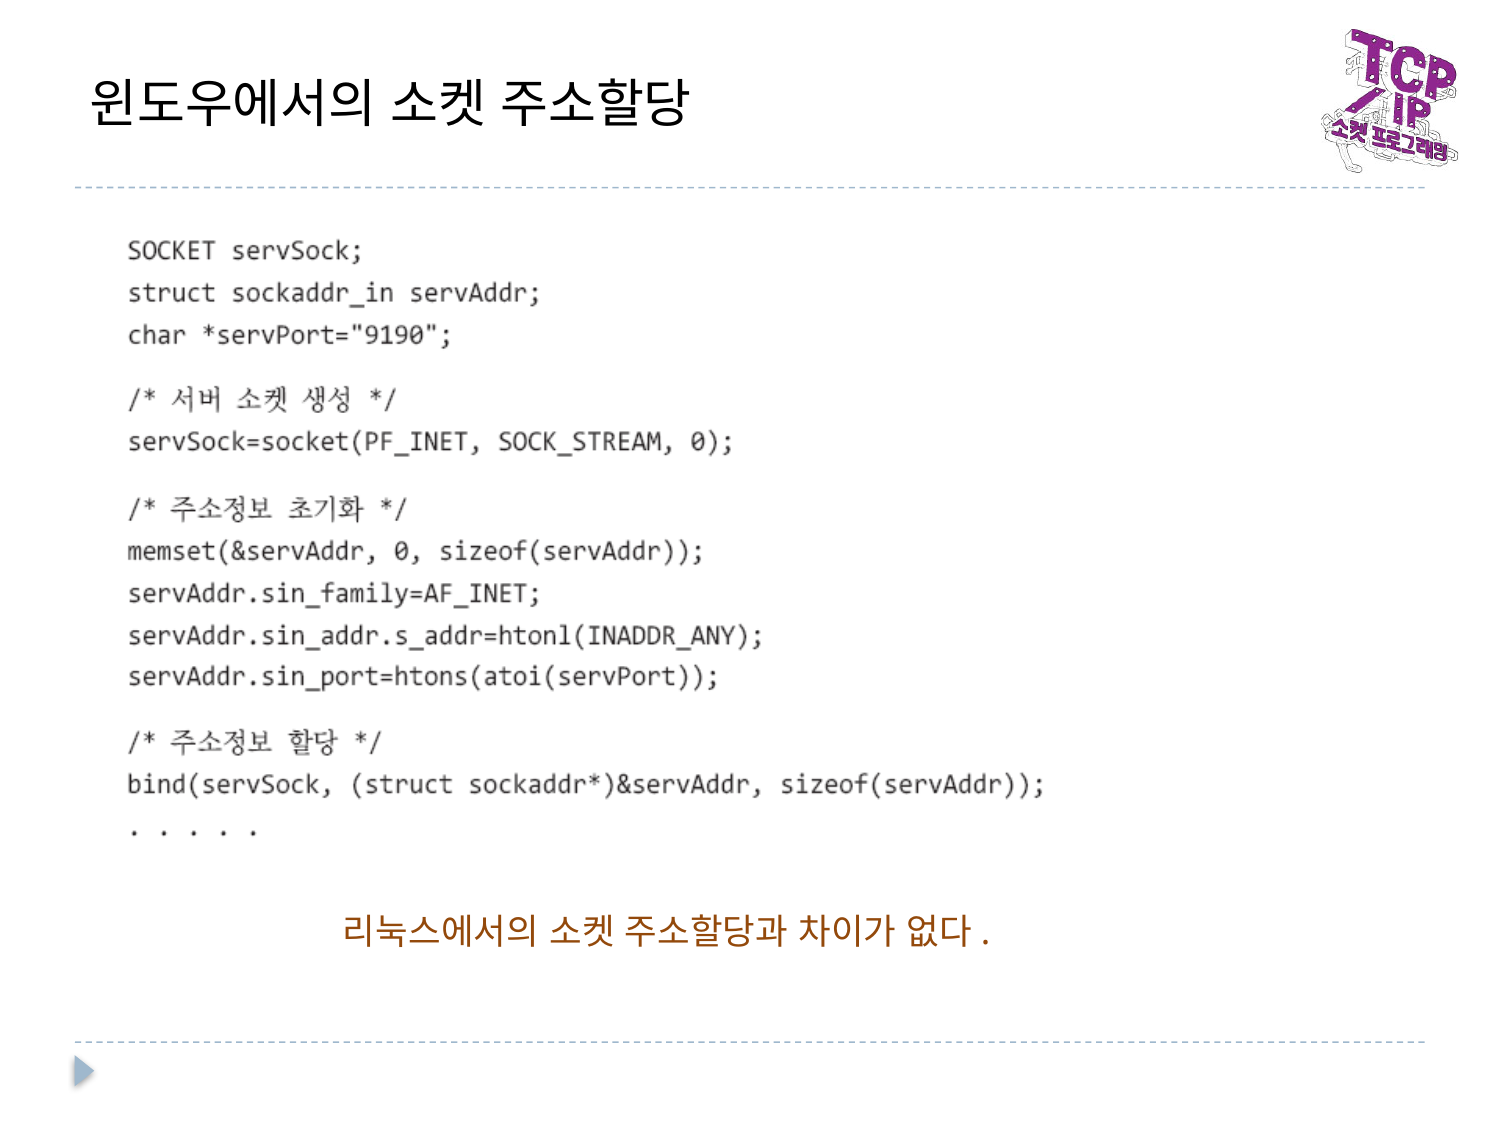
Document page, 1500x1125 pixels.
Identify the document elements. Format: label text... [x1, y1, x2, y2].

title 윈도우에서의 소켓 주소할당 [75, 24, 1307, 141]
picture [105, 222, 1075, 856]
picture [1312, 18, 1470, 176]
text_box 리눅스에서의 소켓 주소할당과 차이가 없다. [327, 889, 1115, 951]
